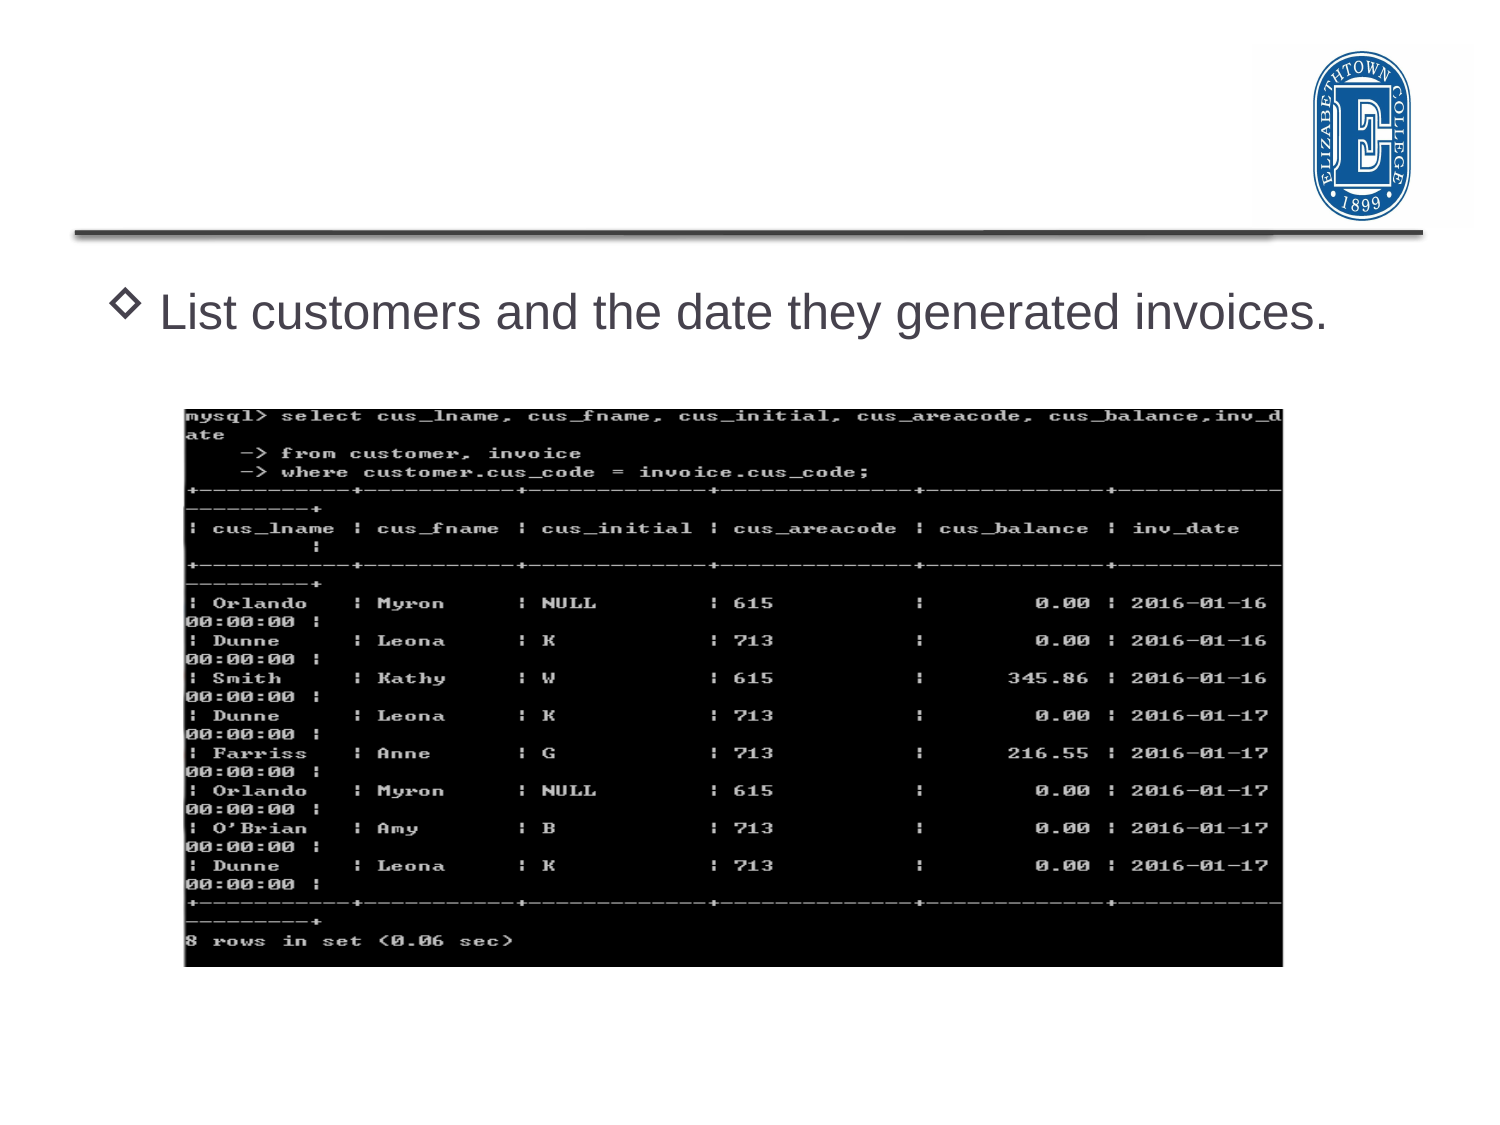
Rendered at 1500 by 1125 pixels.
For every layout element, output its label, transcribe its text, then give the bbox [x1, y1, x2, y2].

picture [1252, 44, 1474, 228]
picture [182, 408, 1285, 968]
list List customers and the date they generated invoices. [88, 271, 1440, 808]
